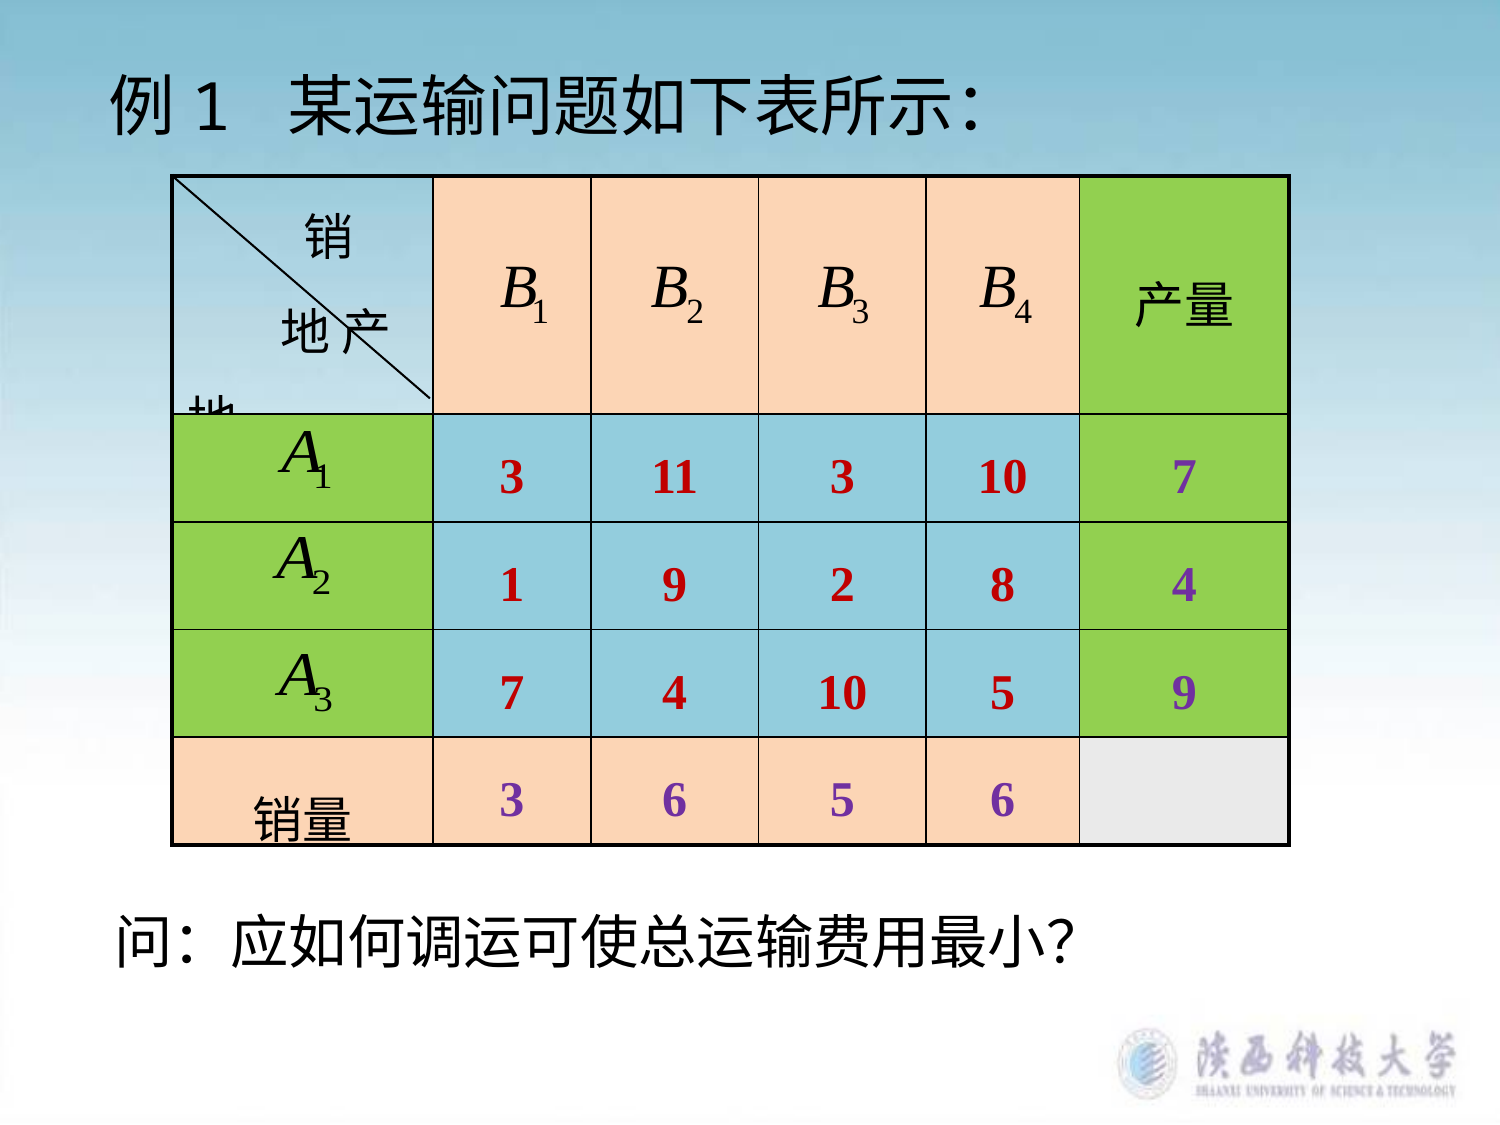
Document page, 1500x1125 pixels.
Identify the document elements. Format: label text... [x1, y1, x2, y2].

table_header 销 地 产地 [174, 407, 265, 413]
table_cell 5 [927, 630, 1079, 736]
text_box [805, 245, 879, 339]
table_cell 6 [592, 738, 758, 843]
table_cell 11 [592, 415, 758, 521]
table_cell 10 [927, 415, 1079, 521]
table_cell 6 [927, 738, 1079, 843]
table_cell 4 [1080, 523, 1287, 629]
table_cell 3 [434, 415, 590, 521]
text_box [260, 515, 346, 610]
table_cell 4 [592, 630, 758, 736]
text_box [639, 245, 717, 339]
table_cell 9 [592, 523, 758, 629]
table_header 产量 [1080, 178, 1287, 413]
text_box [265, 409, 340, 504]
table_cell 3 [759, 415, 925, 521]
table_cell 5 [759, 738, 925, 843]
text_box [488, 245, 556, 339]
table_cell [174, 415, 269, 521]
table_cell 1 [434, 523, 590, 629]
table_cell 7 [1080, 415, 1287, 521]
table_cell [174, 630, 432, 736]
picture [0, 0, 1500, 1125]
table_header [592, 178, 758, 413]
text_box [262, 633, 343, 727]
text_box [171, 175, 431, 399]
table_header [927, 178, 1079, 413]
table_cell 7 [434, 630, 590, 736]
table_header [759, 178, 925, 413]
table_header 销 地 产地 [338, 404, 432, 413]
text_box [967, 245, 1045, 339]
table_cell 2 [759, 523, 925, 629]
table_cell 10 [759, 630, 925, 736]
table_cell 9 [1080, 630, 1287, 736]
table_header [434, 178, 590, 413]
table_cell [174, 523, 432, 629]
table_cell 销量 [174, 738, 432, 843]
text_box 问：应如何调运可使总运输费用最小？ [99, 883, 1120, 983]
table_cell 8 [927, 523, 1079, 629]
text_box 例1 某运输问题如下表所示： [93, 40, 1002, 152]
table_cell [334, 415, 432, 521]
table_cell [1080, 738, 1287, 843]
table_cell 3 [434, 738, 590, 843]
